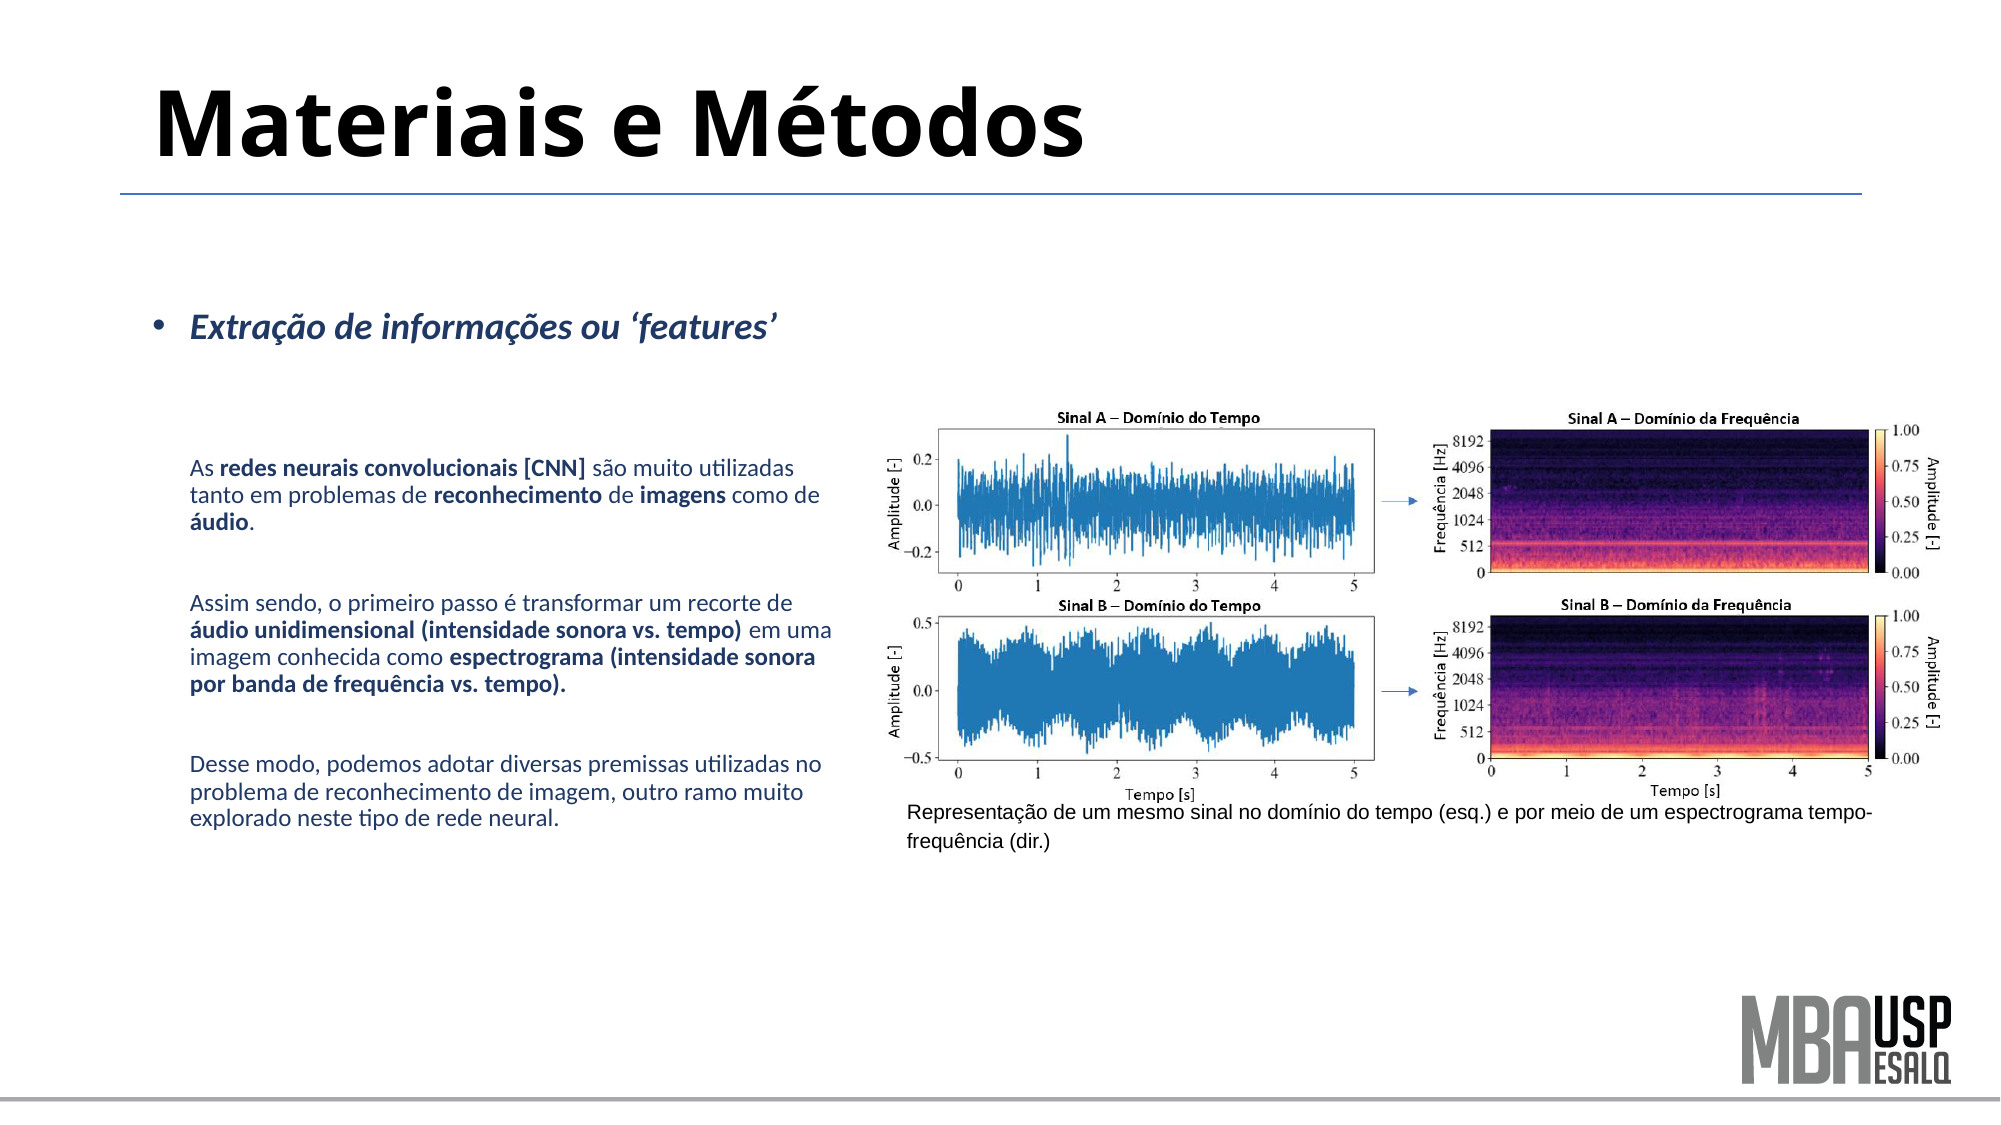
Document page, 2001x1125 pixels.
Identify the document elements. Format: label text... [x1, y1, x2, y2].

picture [0, 0, 2001, 1125]
title Materiais e Métodos [137, 59, 1863, 193]
list Extração de informações ou ‘features’ As redes neurais convolucionais [CNN] são muito utilizadas tanto em problemas de reconhecimento de imagens como de áudio. Assim sendo, o primeiro passo é transformar um recorte de áudio unidimensional (intensidade sonora vs. tempo) em uma imagem conhecida como espectrograma (intensidade sonora por banda de frequência vs. tempo). Desse modo, podemos adotar diversas premissas utilizadas no problema de reconhecimento de imagem, outro ramo muito explorado neste tipo de rede neural. [137, 299, 861, 980]
text_box Representação de um mesmo sinal no domínio do tempo (esq.) e por meio de um espectrograma tempo-frequência (dir.) [892, 805, 1961, 886]
